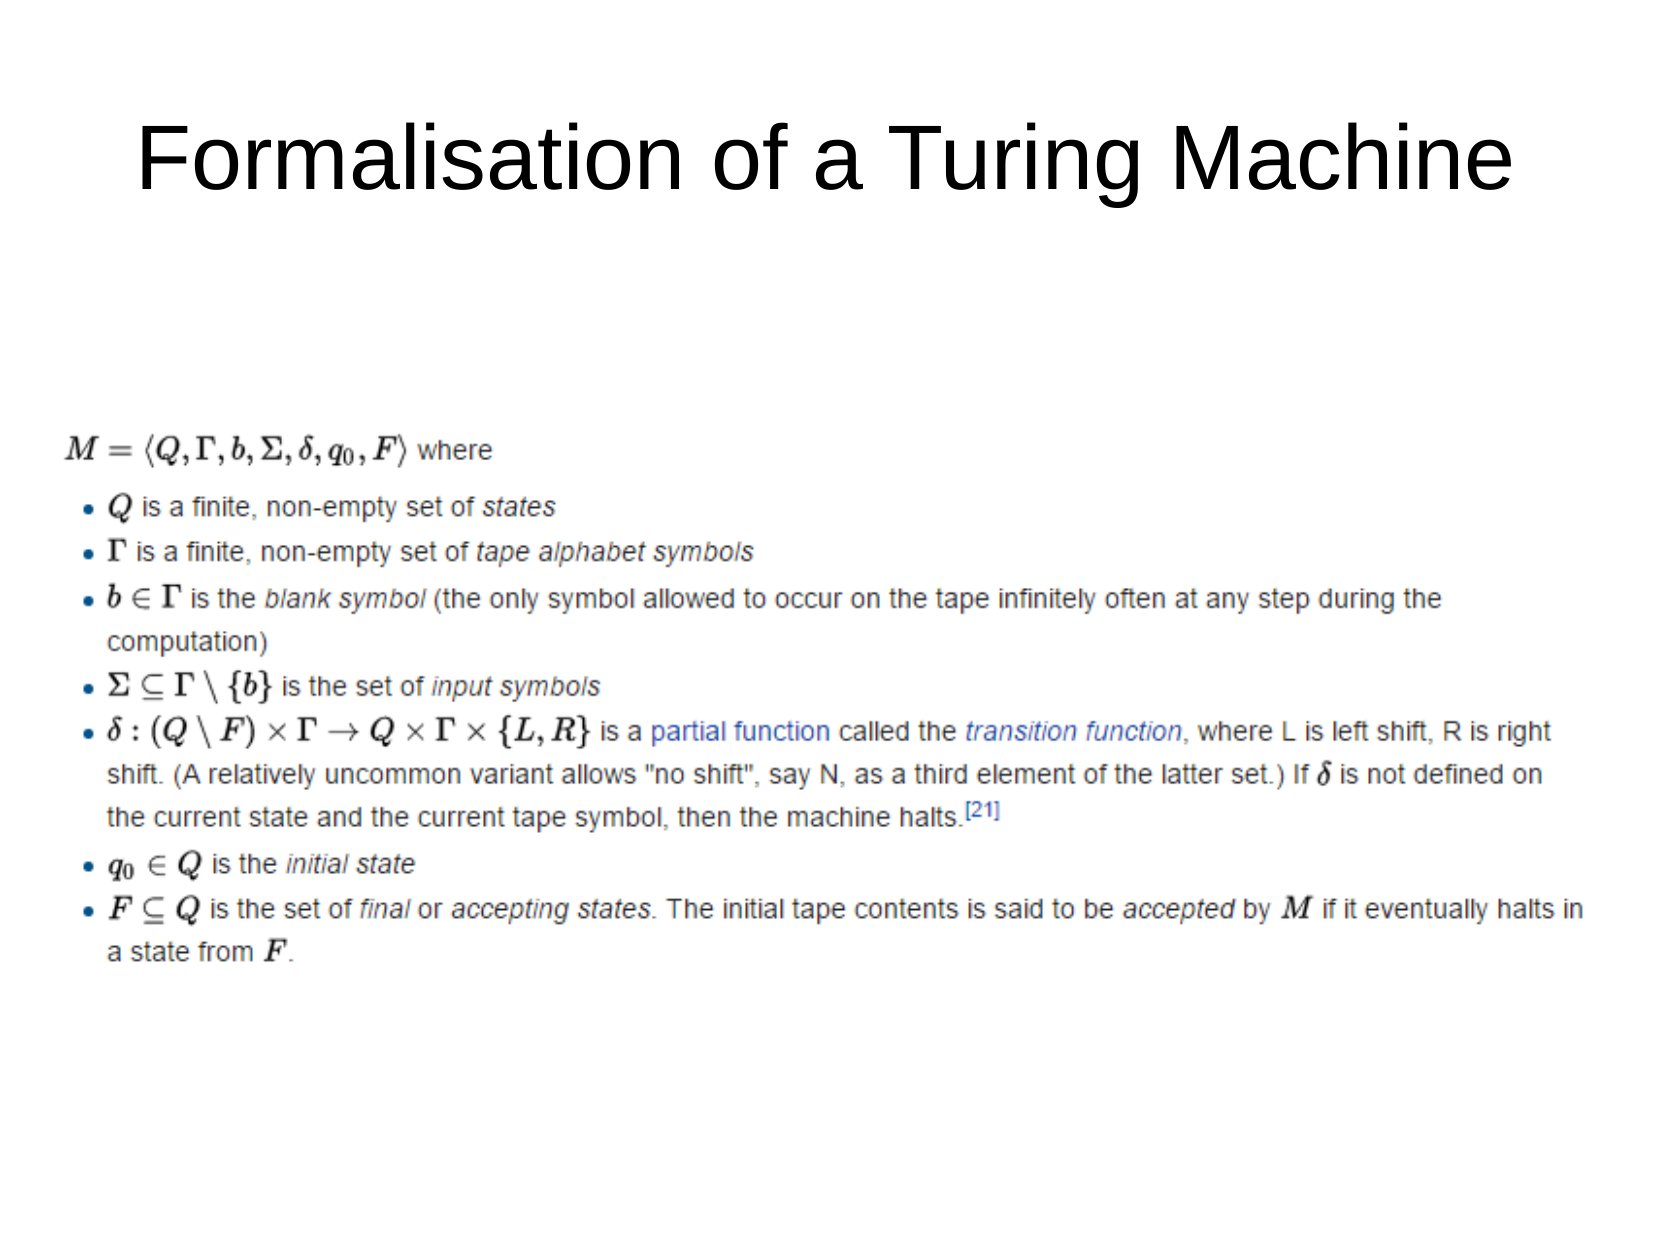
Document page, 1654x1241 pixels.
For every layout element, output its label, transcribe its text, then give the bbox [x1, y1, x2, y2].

picture [53, 423, 1602, 991]
title Formalisation of a Turing Machine [82, 49, 1571, 257]
